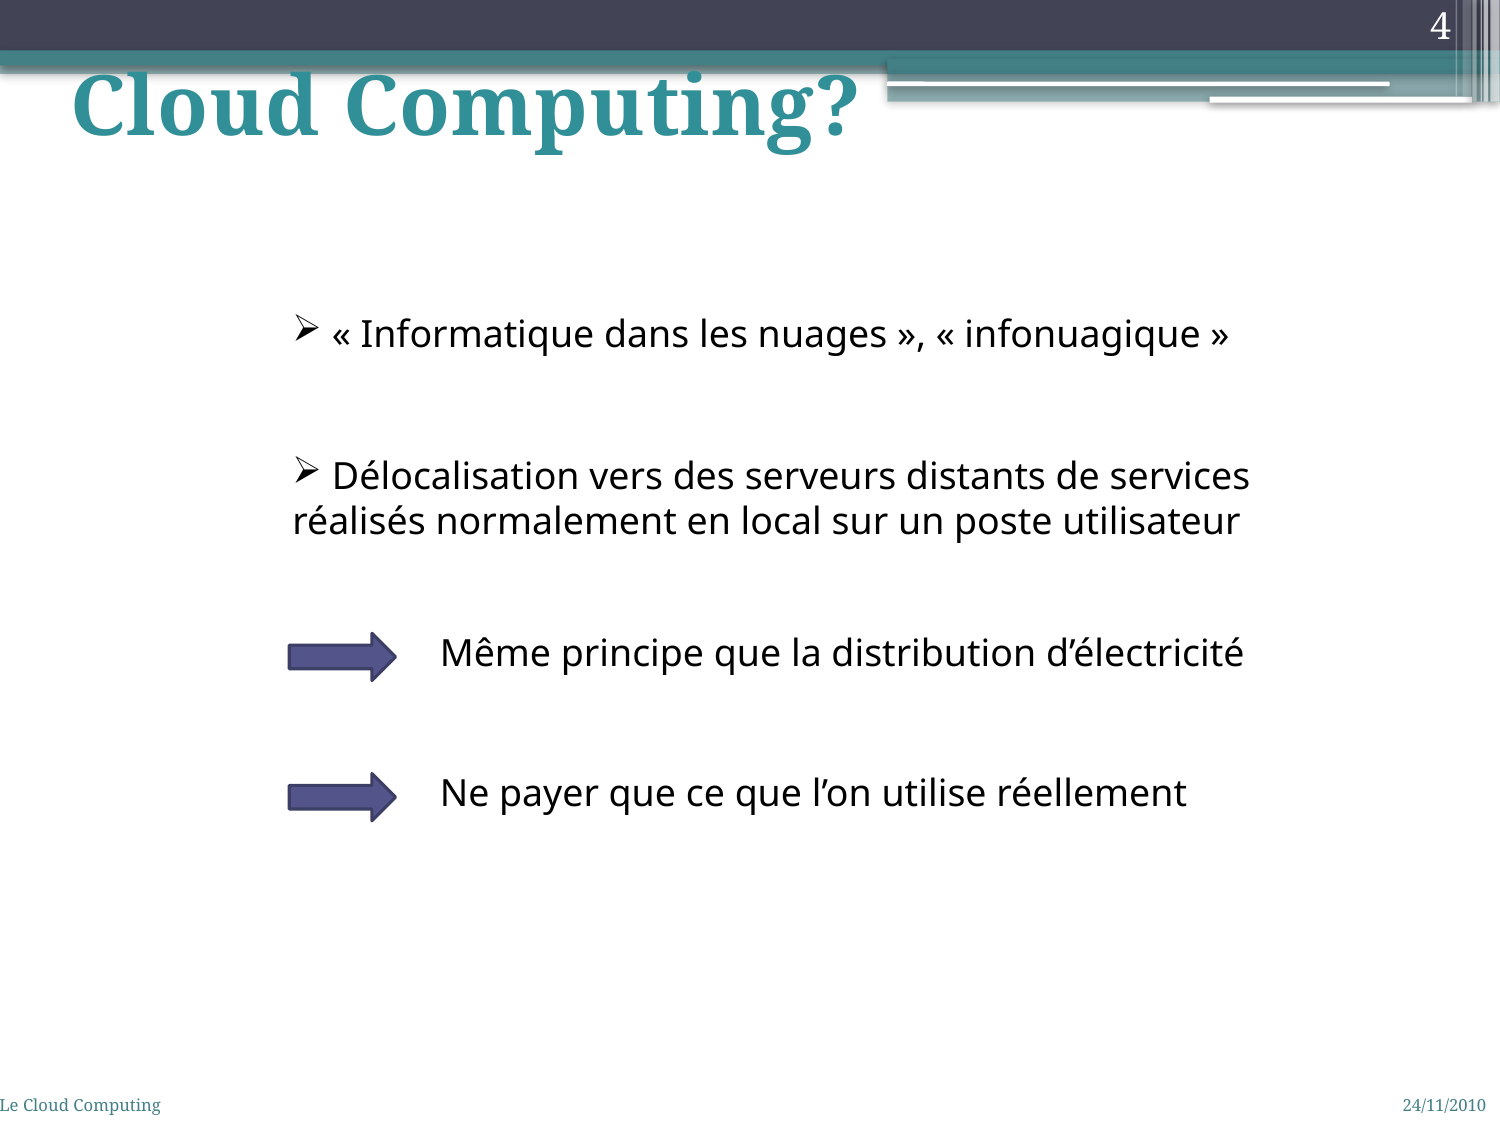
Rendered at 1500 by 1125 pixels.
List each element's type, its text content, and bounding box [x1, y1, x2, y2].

slide_number 4 [1341, 0, 1466, 61]
text_box Délocalisation vers des serveurs distants de services réalisés normalement en local sur un poste utilisateur [277, 444, 1353, 550]
text_box Cloud Computing? [55, 44, 877, 160]
text_box Le Cloud Computing [0, 1087, 177, 1125]
text_box 24/11/2010 [1387, 1087, 1500, 1125]
text_box Ne payer que ce que l’on utilise réellement [425, 761, 1500, 822]
text_box [287, 631, 397, 682]
text_box Même principe que la distribution d’électricité [425, 621, 1500, 682]
text_box « Informatique dans les nuages », « infonuagique » [277, 302, 1353, 363]
text_box [287, 772, 397, 823]
